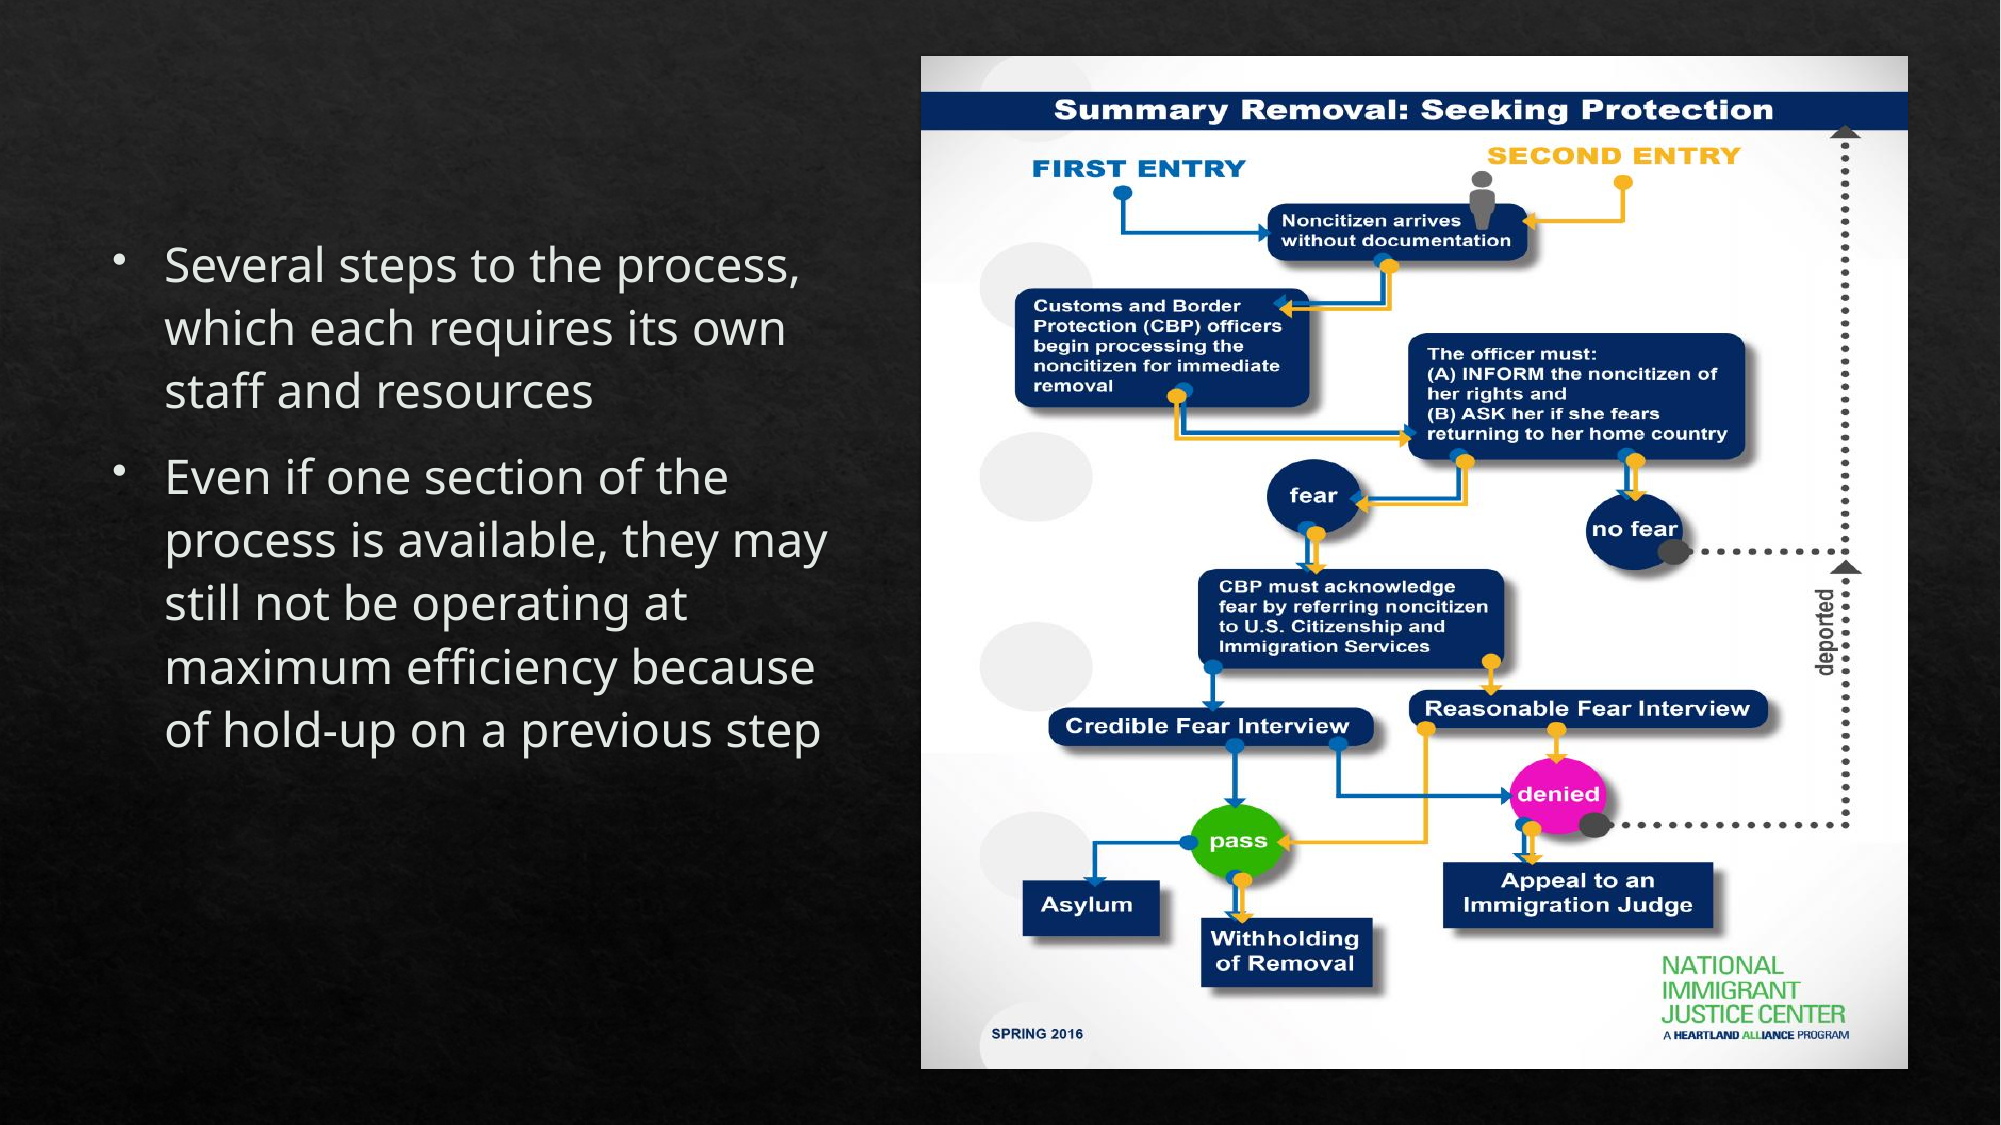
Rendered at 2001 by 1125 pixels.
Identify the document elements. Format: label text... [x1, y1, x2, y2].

text_box Several steps to the process, which each requires its own staff and resources Even if one section of the process is available, they may still not be operating at maximum efficiency because of hold-up on a previous step [92, 220, 865, 787]
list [920, 56, 1908, 1069]
